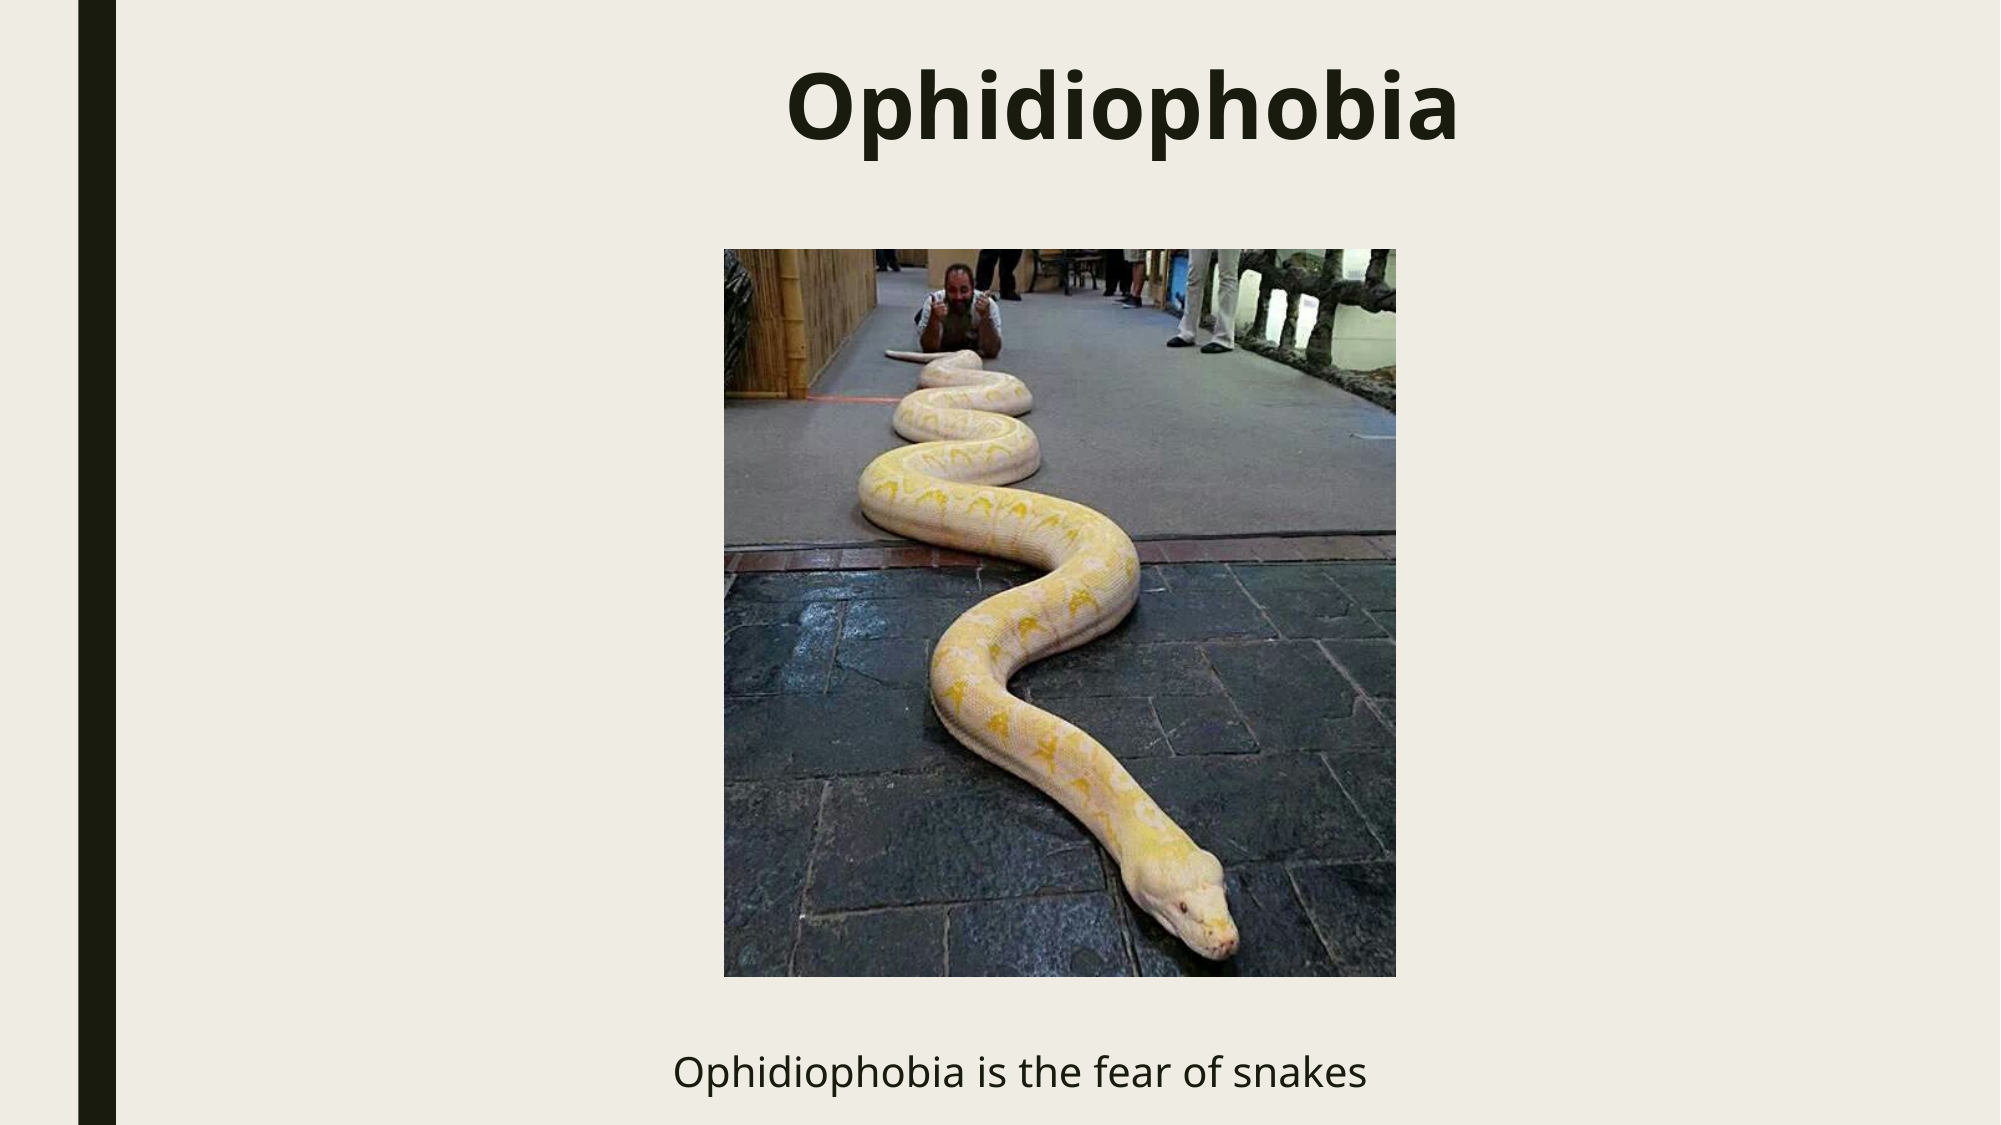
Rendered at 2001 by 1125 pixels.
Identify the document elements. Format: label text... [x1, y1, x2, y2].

list Ophidiophobia is the fear of snakes [657, 1042, 2000, 1125]
picture [724, 249, 1396, 977]
title Ophidiophobia [697, 53, 2000, 271]
